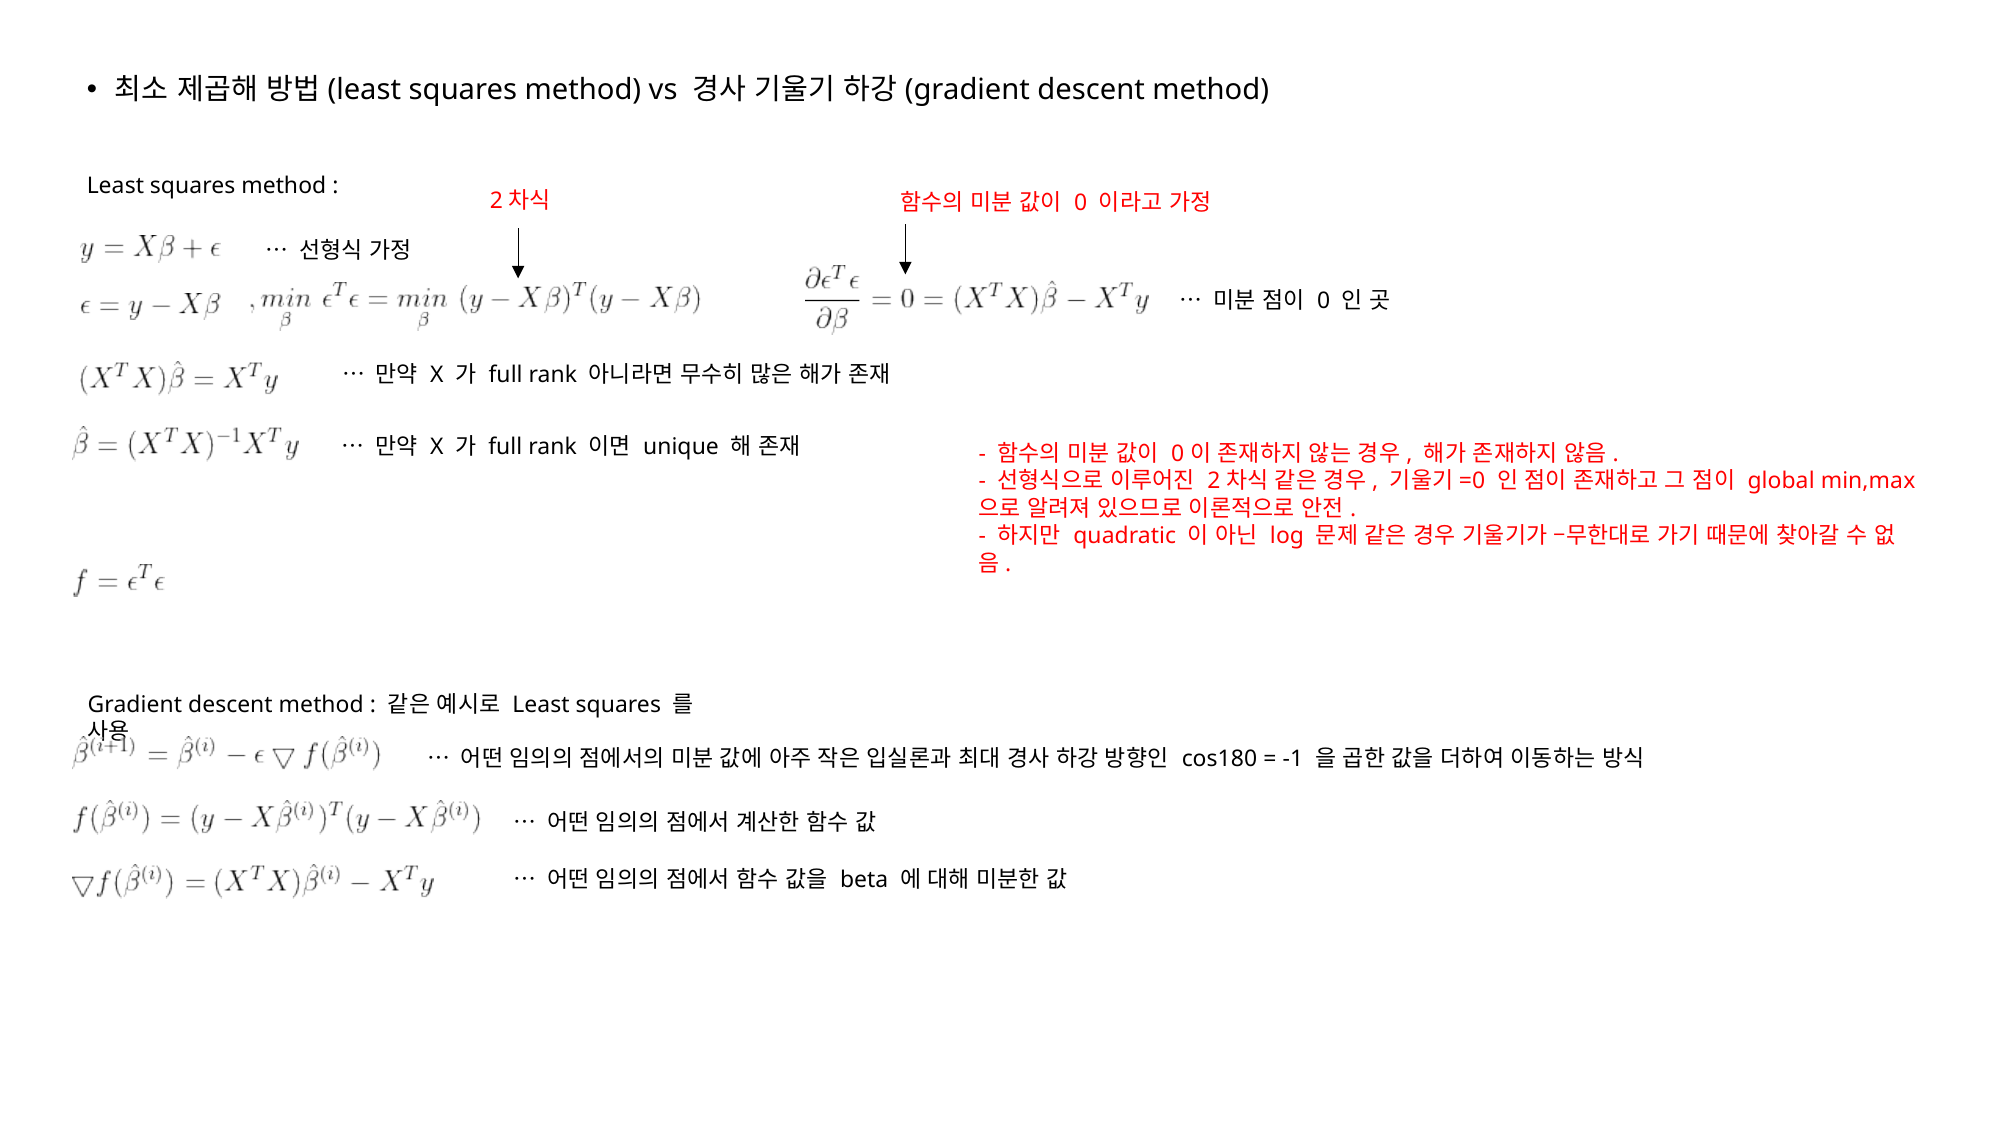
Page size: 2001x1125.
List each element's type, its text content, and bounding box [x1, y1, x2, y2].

text_box 함수의 미분 값이 0 이라고 가정 [885, 179, 1263, 223]
picture [250, 282, 701, 331]
text_box … 만약 X 가 full rank 아니라면 무수히 많은 해가 존재 [327, 352, 1198, 395]
text_box - 함수의 미분 값이 0이 존재하지 않는 경우, 해가 존재하지 않음. - 선형식으로 이루어진 2차식 같은 경우, 기울기=0 인 점이 존재하고 그 점이 global min,max으로 알려져 있으므로 이론적으로 안전. - 하지만 quadratic 이 아닌 log 문제 같은 경우 기울기가 –무한대로 가기 때문에 찾아갈 수 없음. [963, 431, 1944, 584]
text_box … 만약 X 가 full rank 이면 unique 해 존재 [327, 424, 836, 467]
picture [72, 864, 434, 899]
picture [80, 292, 221, 320]
picture [80, 235, 221, 263]
text_box … 선형식 가정 [250, 227, 549, 271]
text_box … 어떤 임의의 점에서 함수 값을 beta 에 대해 미분한 값 [498, 857, 1156, 900]
text_box Least squares method : [72, 163, 370, 206]
text_box … 어떤 임의의 점에서 계산한 함수 값 [498, 800, 965, 843]
text_box … 어떤 임의의 점에서의 미분 값에 아주 작은 입실론과 최대 경사 하강 방향인 cos180 = -1 을 곱한 값을 더하여 이동하는 방식 [412, 735, 1781, 779]
text_box 2차식 [475, 178, 588, 221]
text_box … 미분 점이 0 인 곳 [1165, 278, 1463, 321]
picture [72, 564, 165, 597]
picture [805, 265, 1149, 335]
picture [72, 426, 299, 462]
text_box 최소 제곱해 방법(least squares method) vs 경사 기울기 하강(gradient descent method) [72, 63, 1375, 114]
text_box Gradient descent method : 같은 예시로 Least squares 를 사용 [72, 681, 752, 752]
picture [72, 736, 381, 771]
picture [80, 361, 278, 396]
picture [72, 800, 481, 835]
